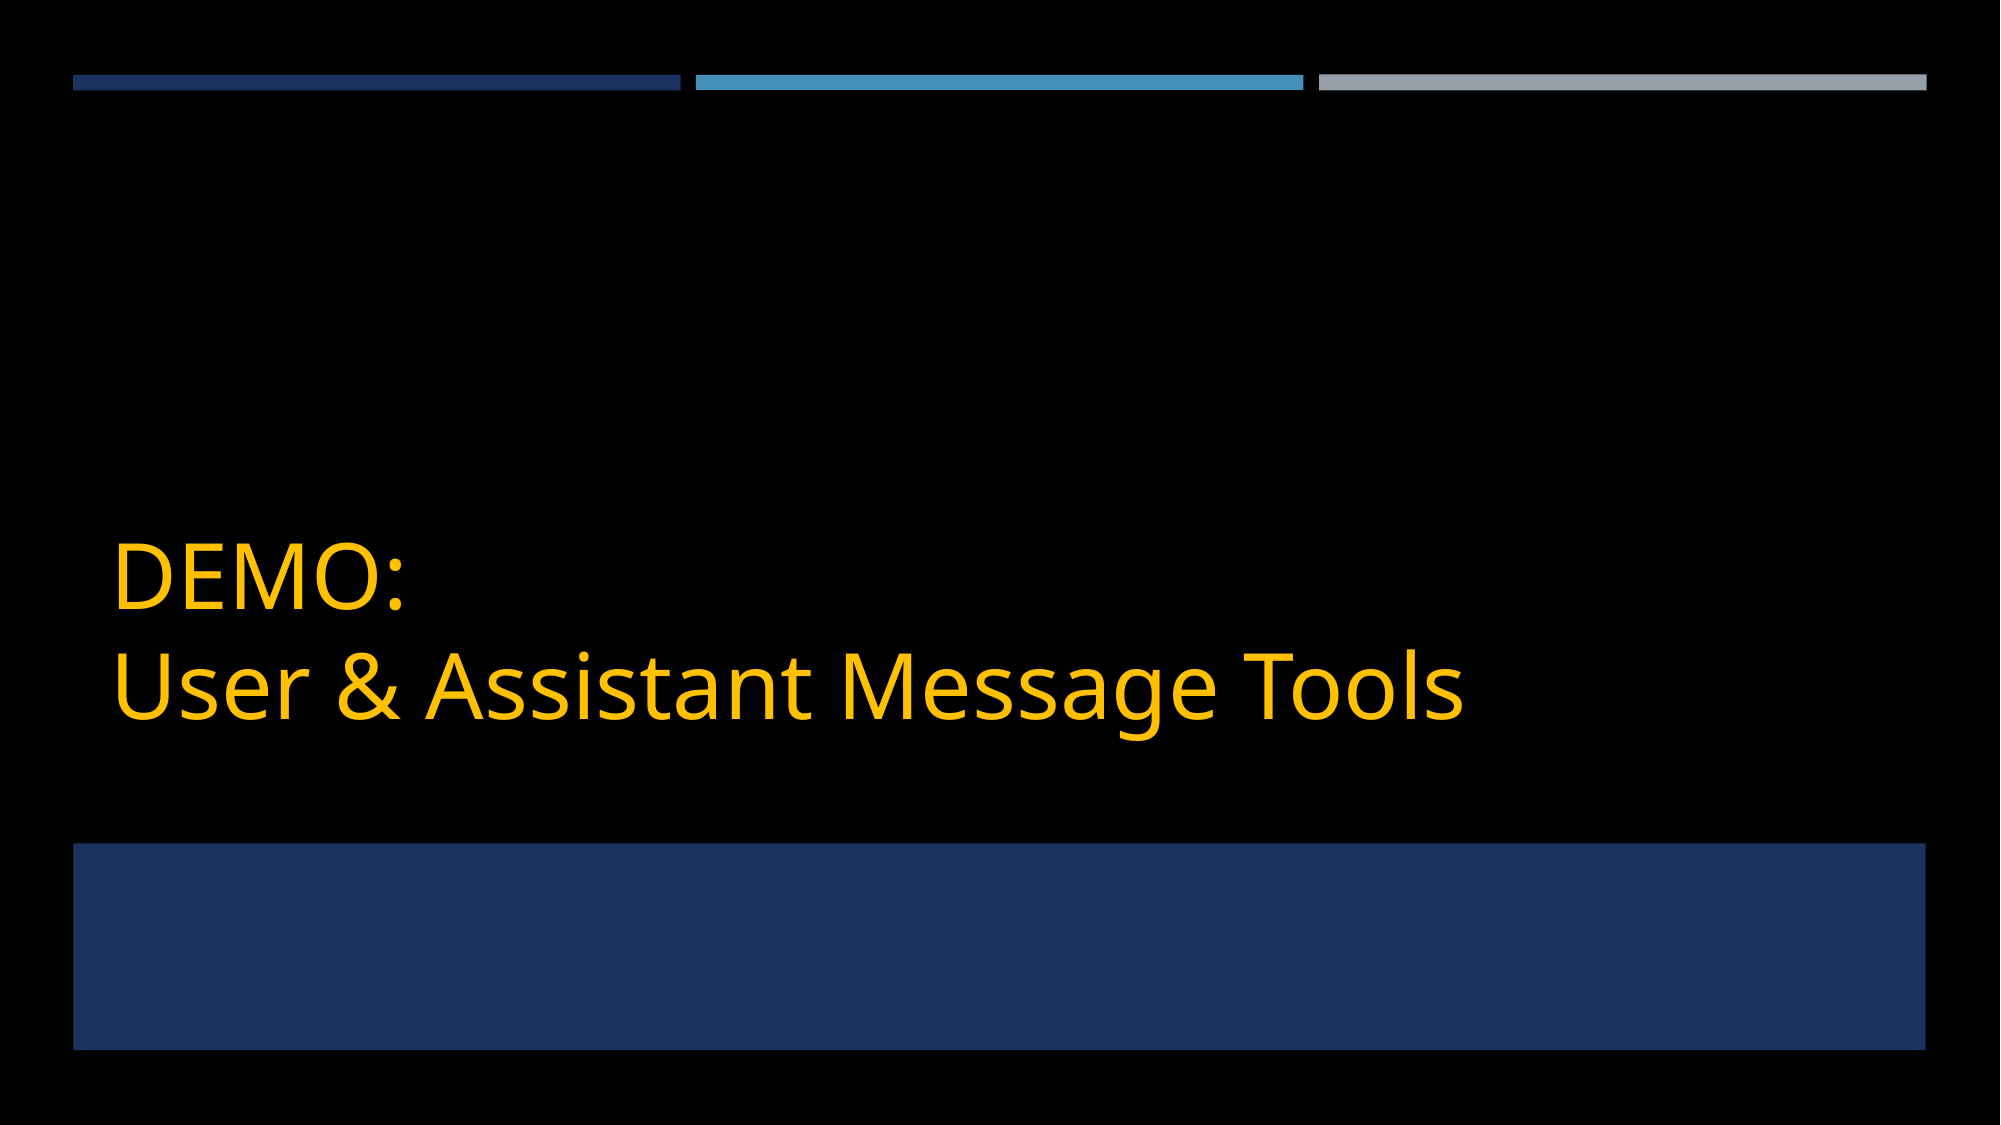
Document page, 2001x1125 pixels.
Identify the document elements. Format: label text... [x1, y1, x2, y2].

title DEMO: User & Assistant Message Tools [95, 499, 1905, 745]
